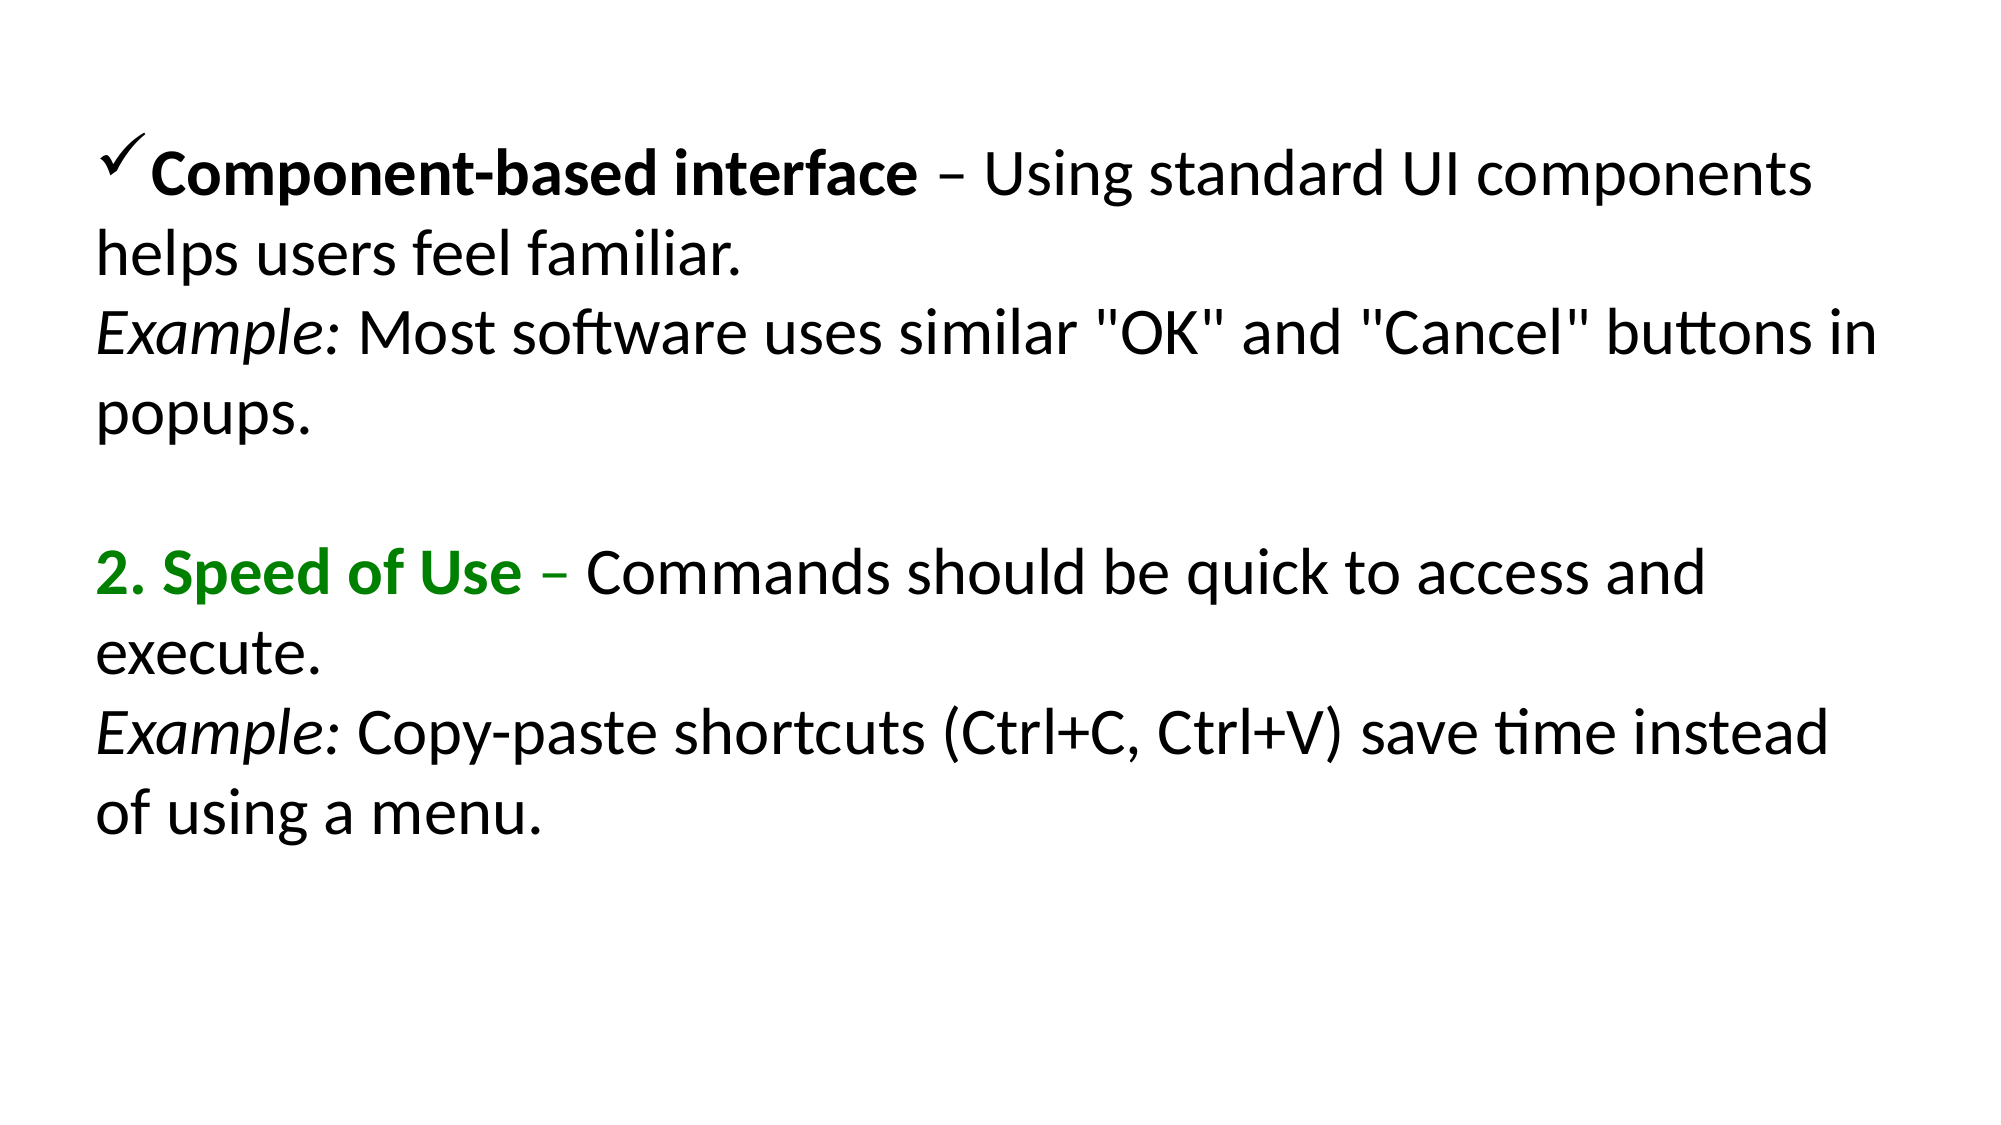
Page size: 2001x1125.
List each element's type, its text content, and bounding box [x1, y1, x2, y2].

text_box Component-based interface – Using standard UI components helps users feel familiar. Example: Most software uses similar "OK" and "Cancel" buttons in popups. 2. Speed of Use – Commands should be quick to access and execute. Example: Copy-paste shortcuts (Ctrl+C, Ctrl+V) save time instead of using a menu. [80, 120, 1909, 1125]
